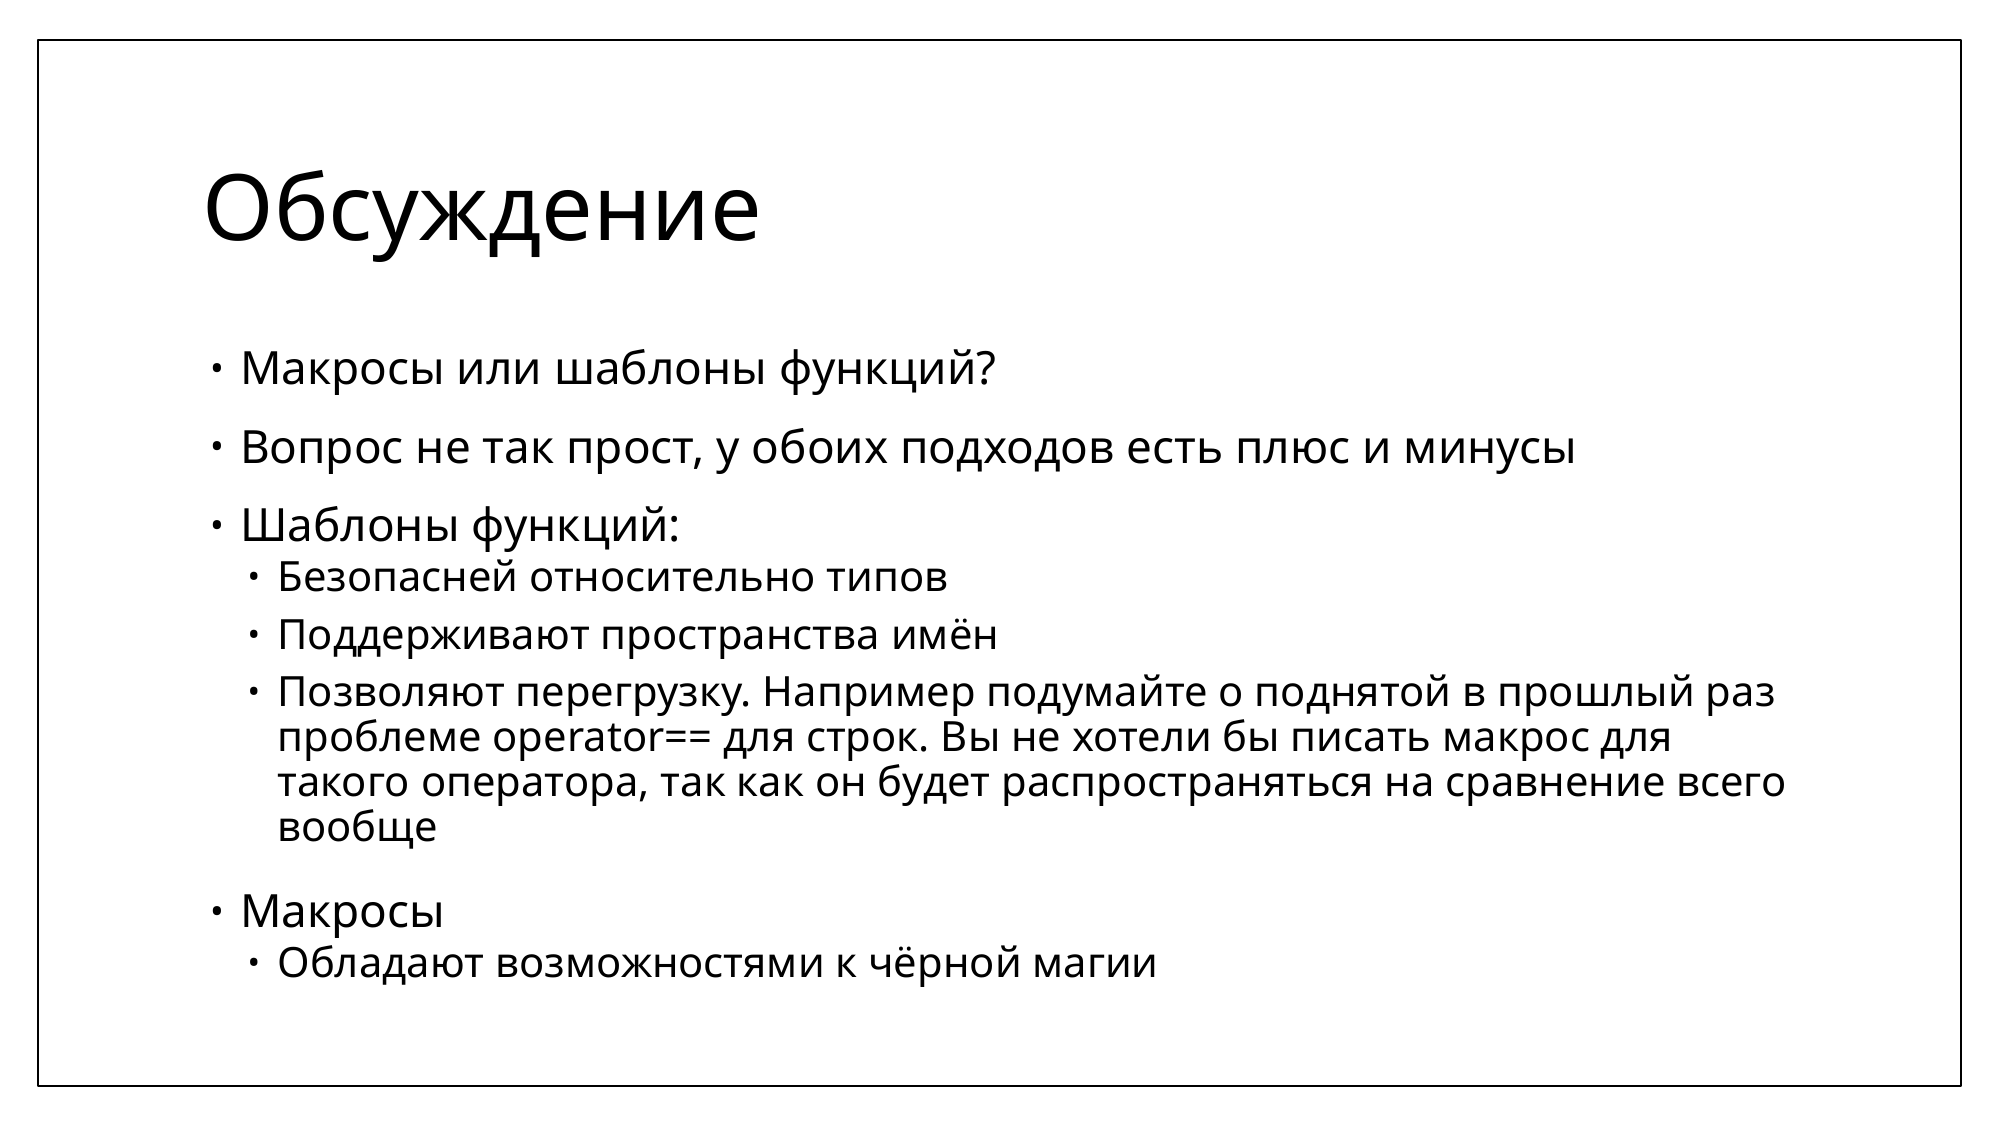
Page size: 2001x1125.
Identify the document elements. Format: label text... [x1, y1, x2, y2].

list Макросы или шаблоны функций? Вопрос не так прост, у обоих подходов есть плюс и минусы Шаблоны функций: Безопасней относительно типов Поддерживают пространства имён Позволяют перегрузку. Например подумайте о поднятой в прошлый раз проблеме operator== для строк. Вы не хотели бы писать макрос для такого оператора, так как он будет распространяться на сравнение всего вообще Макросы Обладают возможностями к чёрной магии [187, 337, 1808, 1000]
title Обсуждение [187, 99, 1808, 323]
